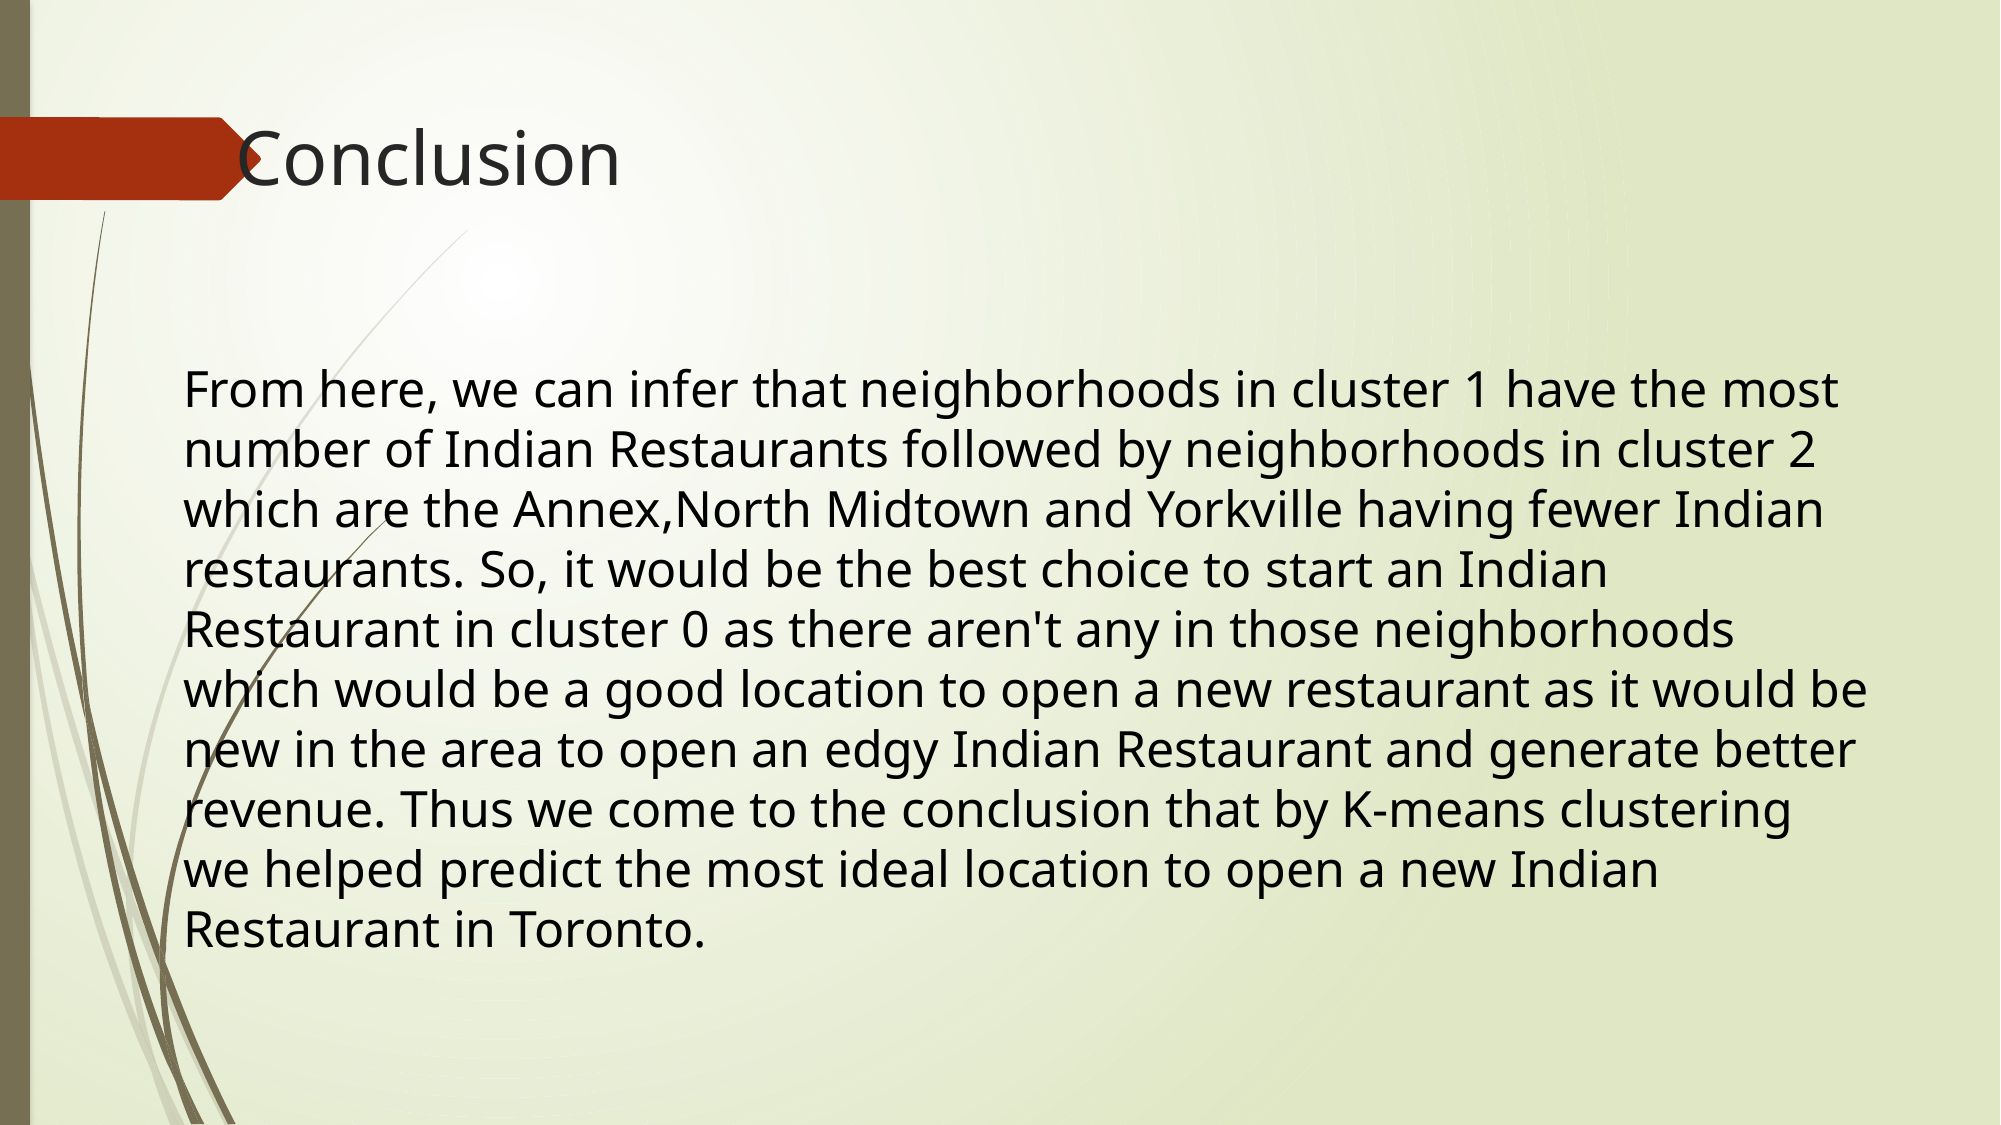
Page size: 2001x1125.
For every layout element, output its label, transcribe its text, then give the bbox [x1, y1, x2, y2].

title Conclusion [220, 102, 1888, 313]
list From here, we can infer that neighborhoods in cluster 1 have the most number of Indian Restaurants followed by neighborhoods in cluster 2 which are the Annex,North Midtown and Yorkville having fewer Indian restaurants. So, it would be the best choice to start an Indian Restaurant in cluster 0 as there aren't any in those neighborhoods which would be a good location to open a new restaurant as it would be new in the area to open an edgy Indian Restaurant and generate better revenue. Thus we come to the conclusion that by K-means clustering we helped predict the most ideal location to open a new Indian Restaurant in Toronto. [168, 350, 1888, 970]
